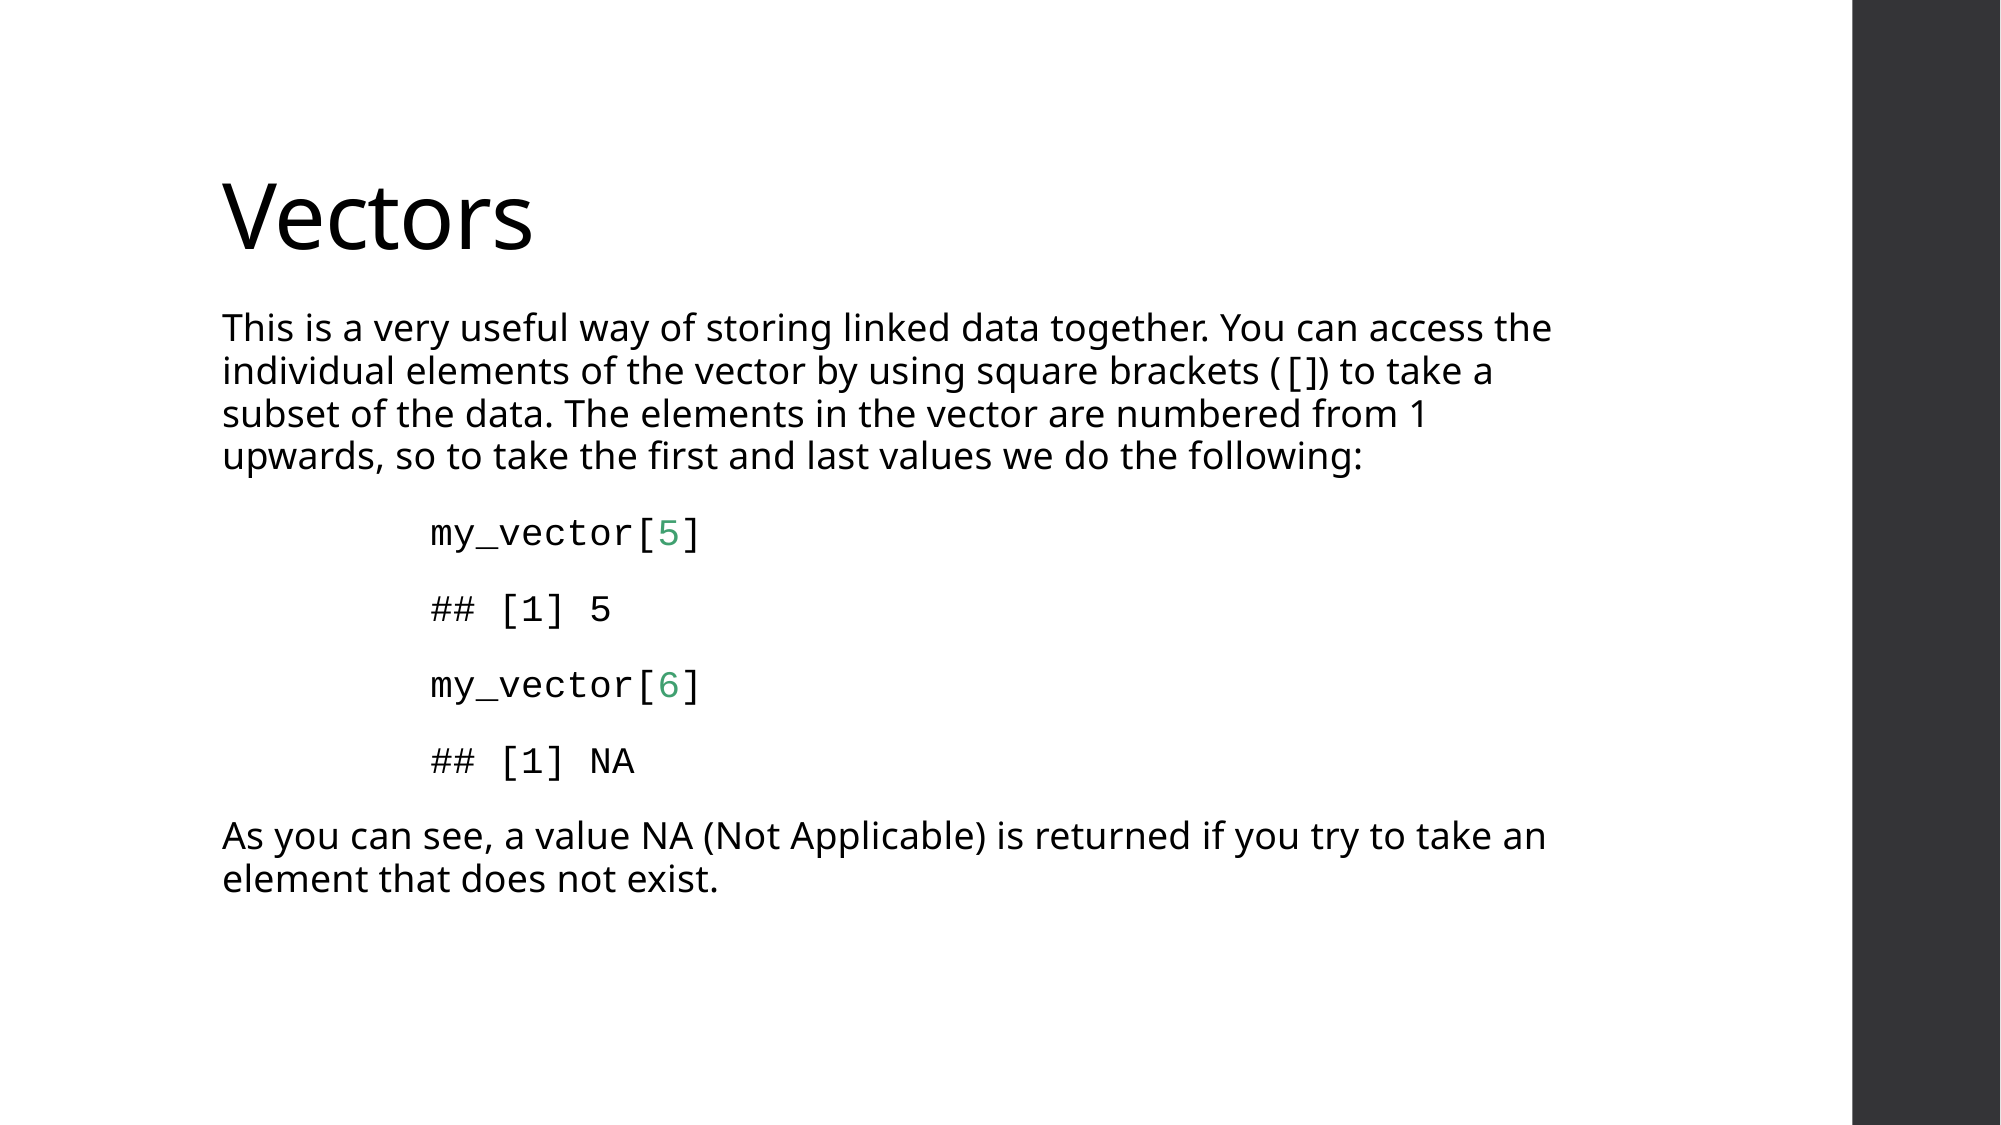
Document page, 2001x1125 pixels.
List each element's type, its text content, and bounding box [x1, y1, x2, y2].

list This is a very useful way of storing linked data together. You can access the individual elements of the vector by using square brackets ([]) to take a subset of the data. The elements in the vector are numbered from 1 upwards, so to take the first and last values we do the following: my_vector[5] ## [1] 5 my_vector[6] ## [1] NA As you can see, a value NA (Not Applicable) is returned if you try to take an element that does not exist. [206, 299, 1617, 1014]
title Vectors [206, 60, 1797, 278]
